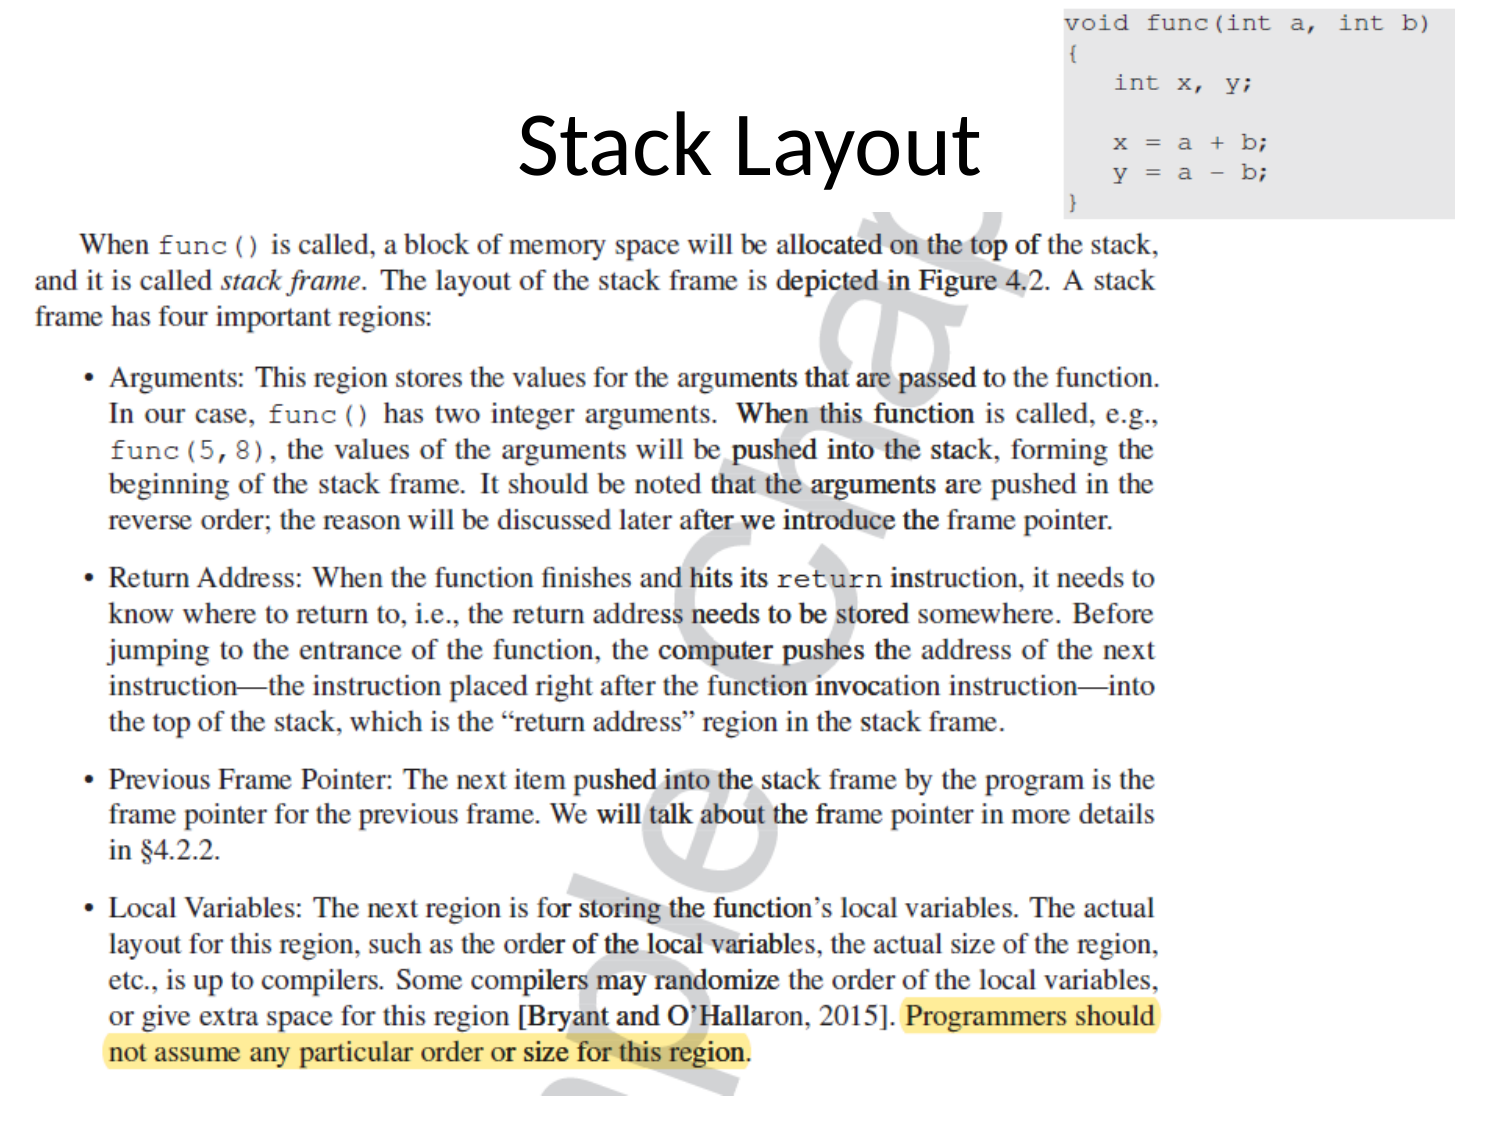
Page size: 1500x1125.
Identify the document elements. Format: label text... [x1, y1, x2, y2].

picture [12, 0, 1455, 1096]
title Stack Layout [75, 45, 1044, 210]
